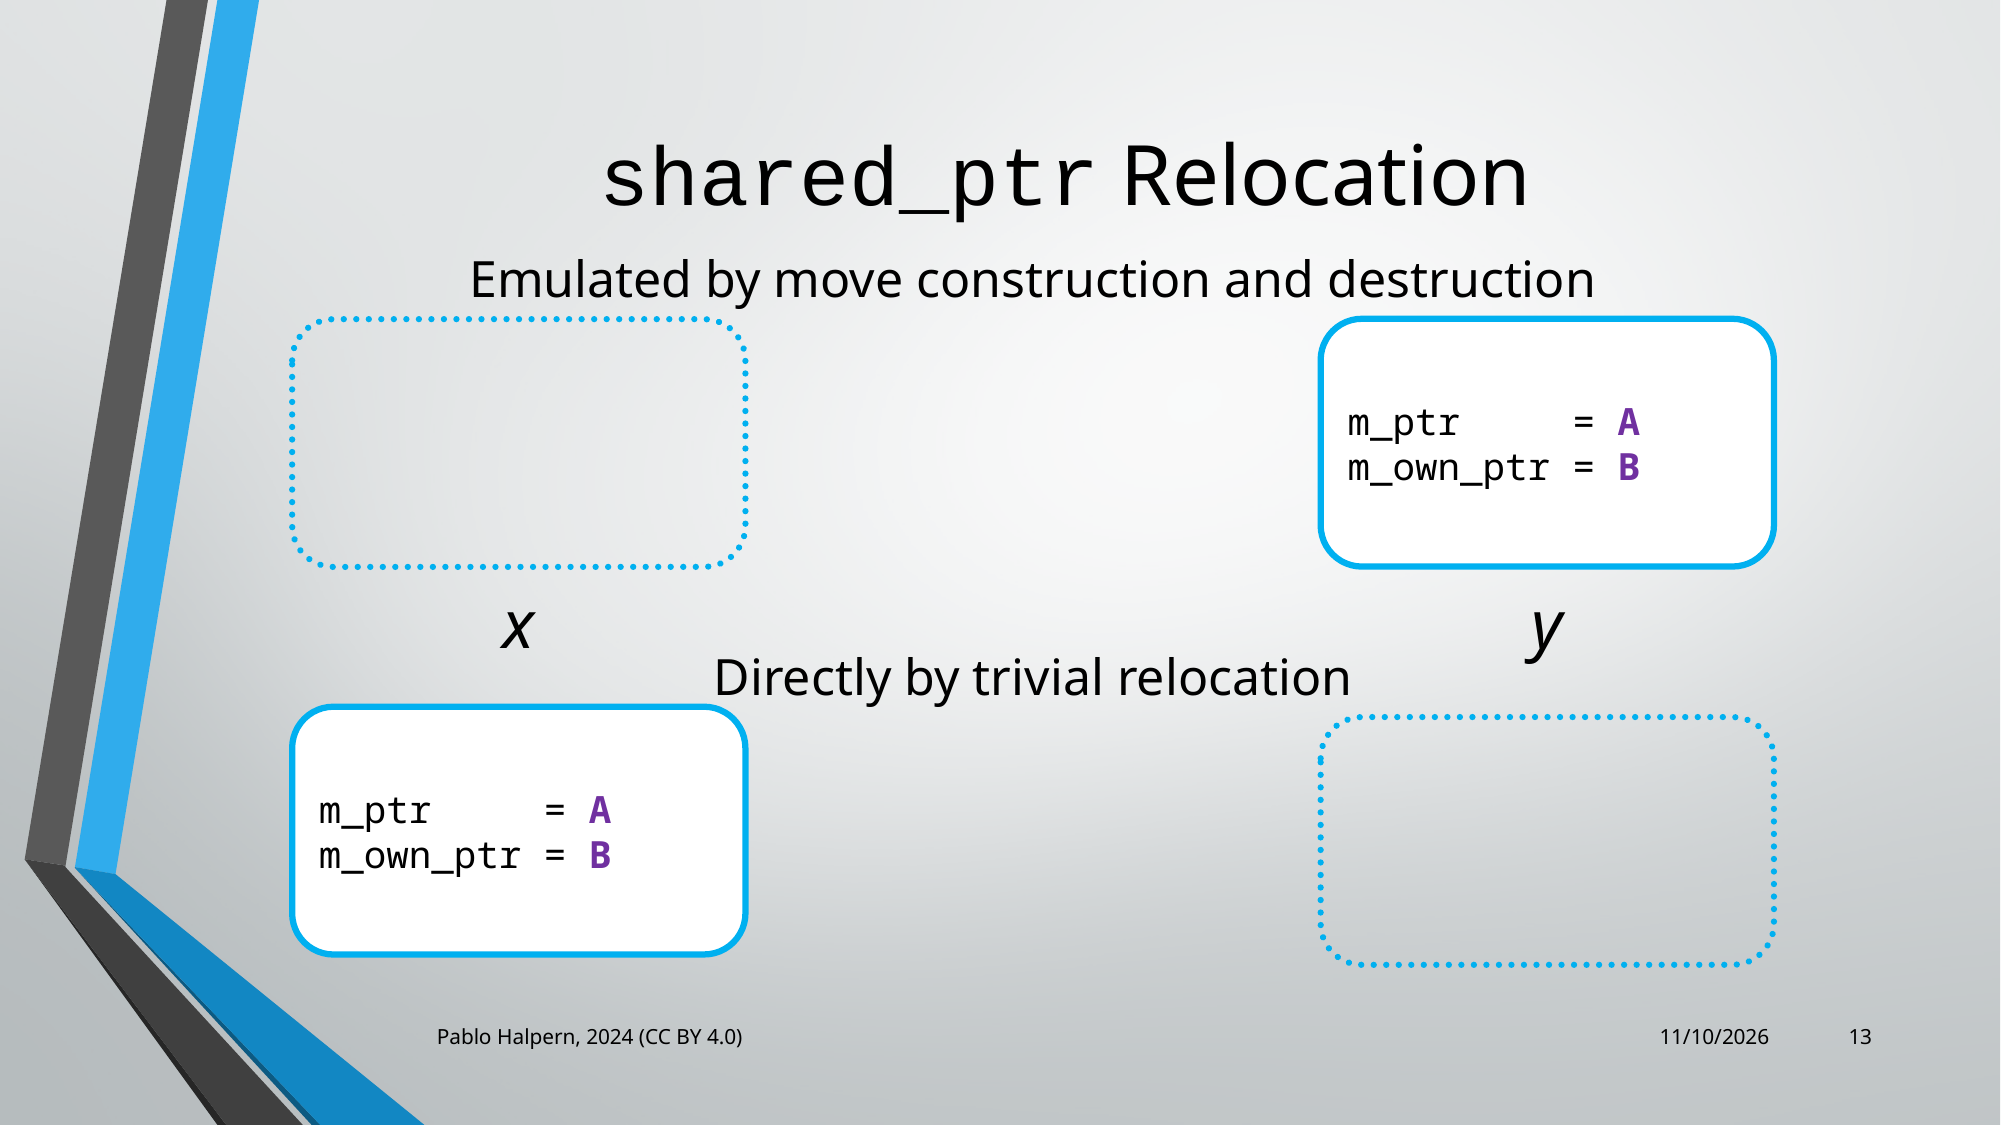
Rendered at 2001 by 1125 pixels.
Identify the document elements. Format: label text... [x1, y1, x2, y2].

text_box Directly by trivial relocation [292, 638, 1775, 714]
text_box m_ptr = A m_own_ptr = B [1319, 317, 1776, 568]
text_box Emulated by move construction and destruction [292, 240, 1775, 315]
text_box [290, 317, 747, 569]
footer Pablo Halpern, 2024 (CC BY 4.0) [421, 1007, 1584, 1068]
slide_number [1596, 1007, 1784, 1068]
title shared_ptr Relocation [243, 65, 1887, 280]
text_box y [1475, 574, 1620, 670]
text_box [1319, 715, 1776, 967]
text_box m_ptr = A m_own_ptr = B [290, 705, 747, 956]
text_box x [447, 574, 591, 669]
slide_number 13 [1796, 1007, 1887, 1068]
